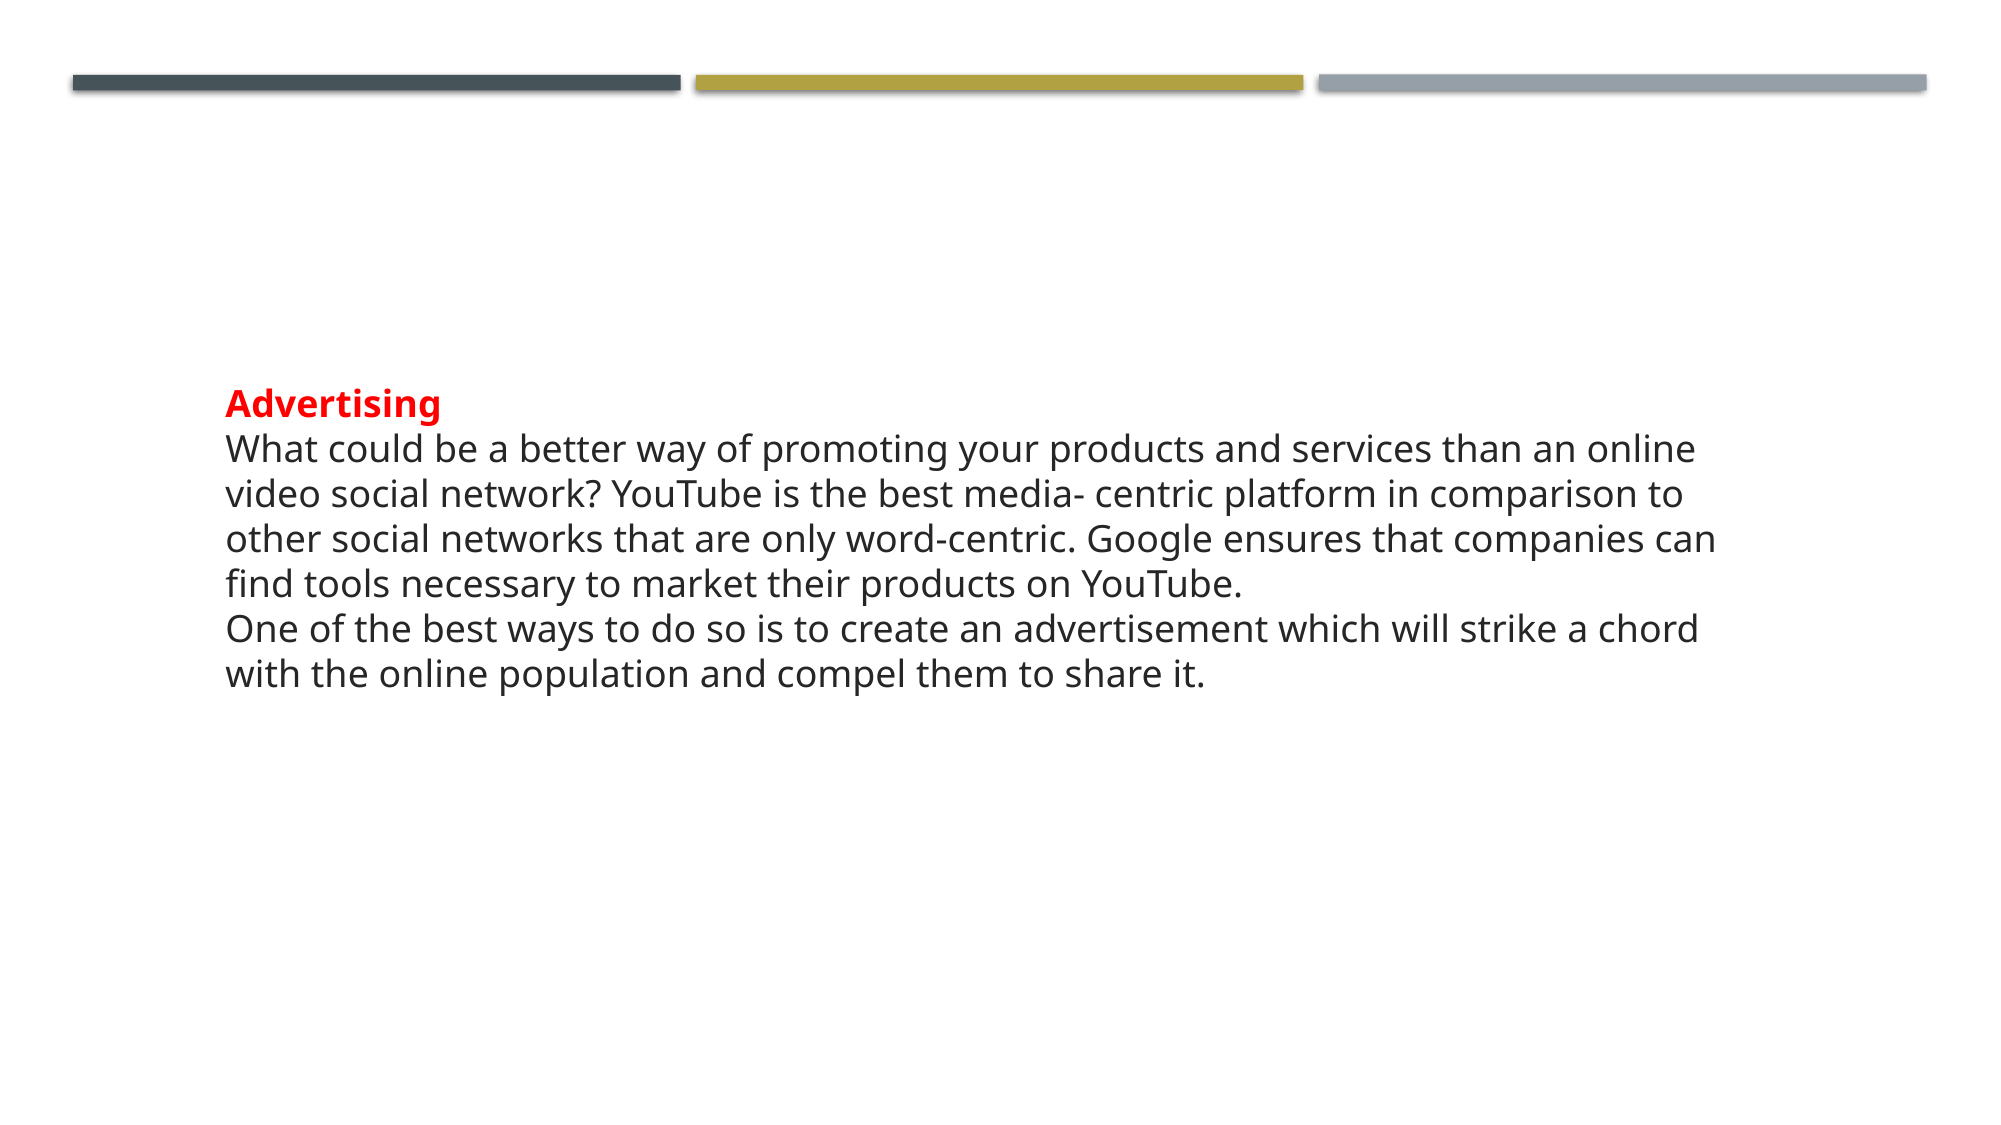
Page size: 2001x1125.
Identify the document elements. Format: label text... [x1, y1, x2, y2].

text_box Advertising What could be a better way of promoting your products and services than an online video social network? YouTube is the best media- centric platform in comparison to other social networks that are only word-centric. Google ensures that companies can find tools necessary to market their products on YouTube. One of the best ways to do so is to create an advertisement which will strike a chord with the online population and compel them to share it. [210, 372, 1790, 703]
